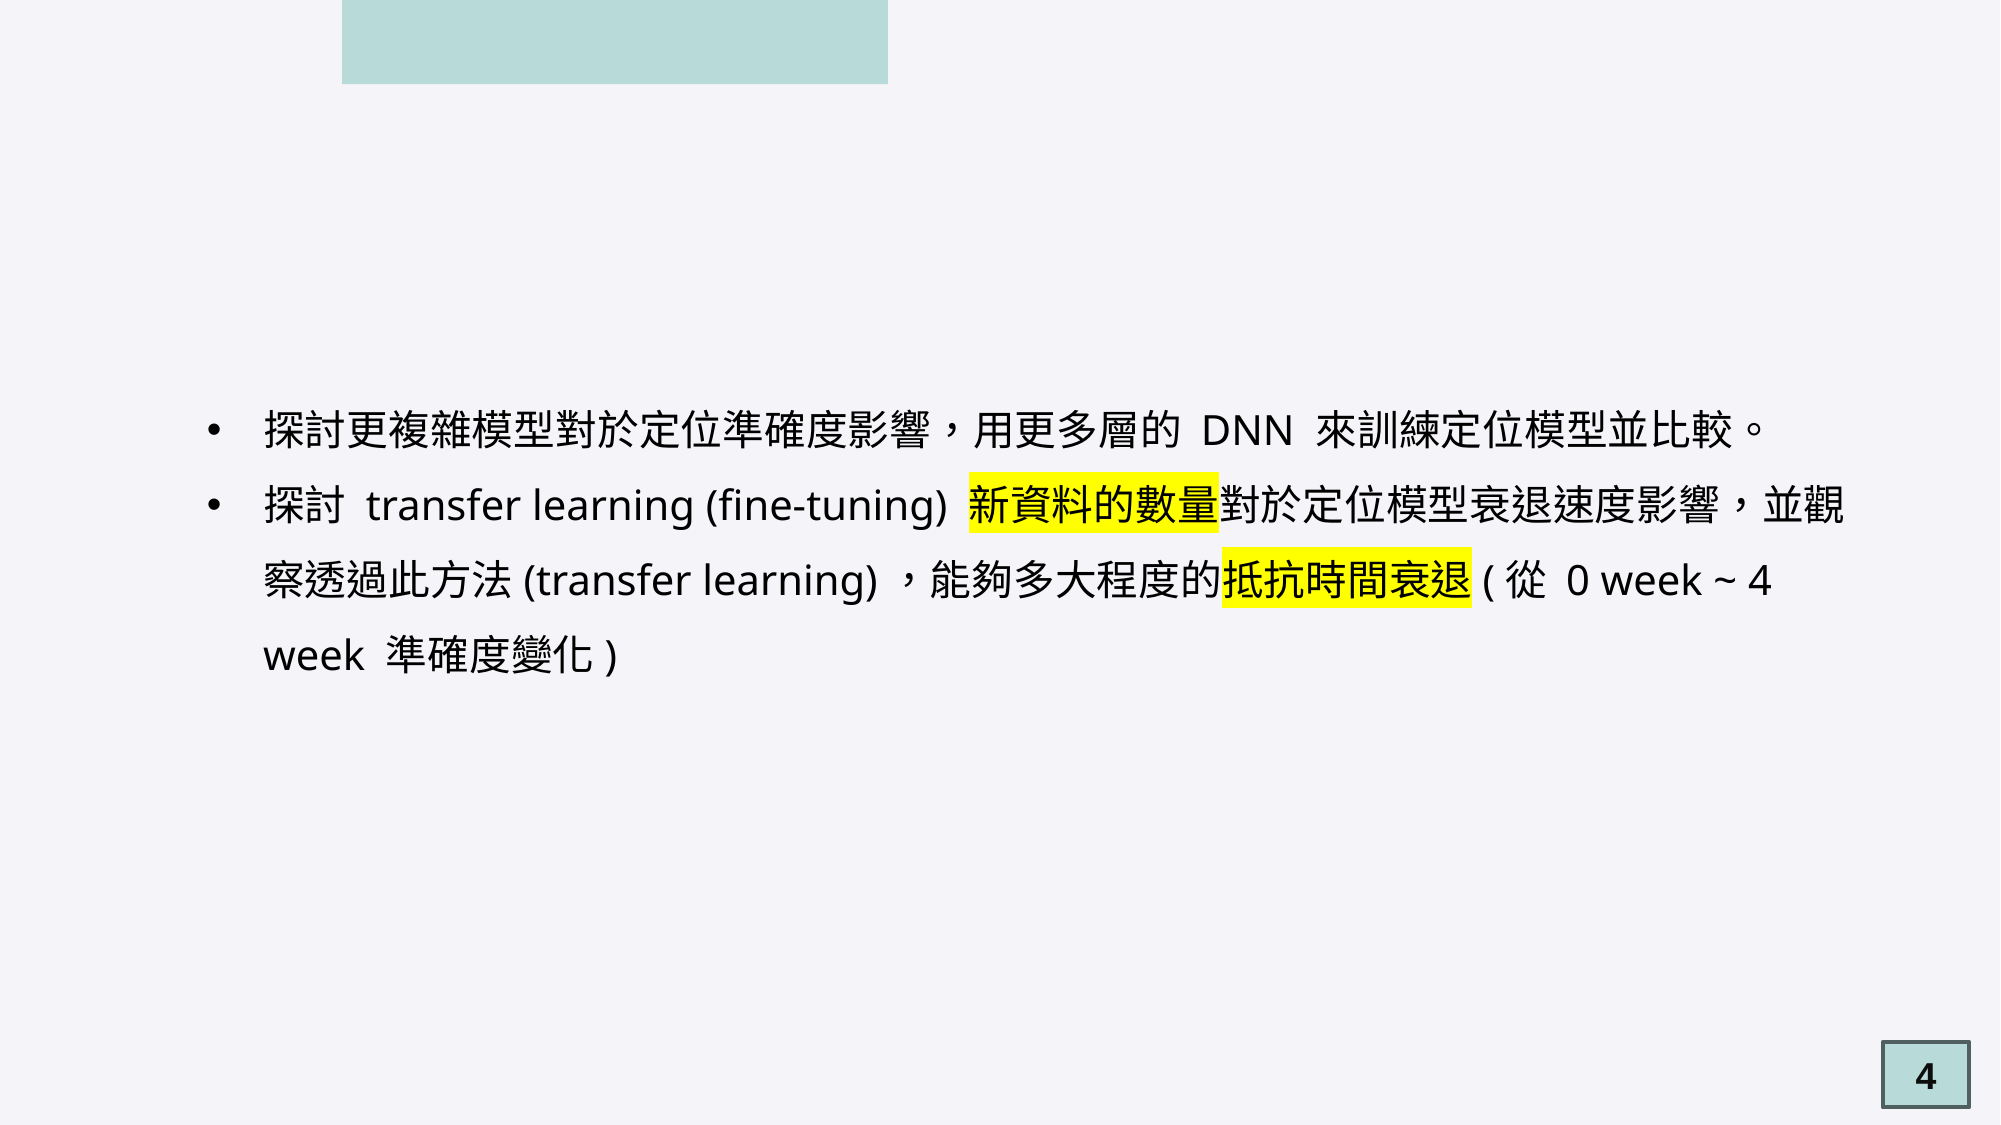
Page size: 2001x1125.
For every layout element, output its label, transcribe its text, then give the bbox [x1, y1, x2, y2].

text_box 探討更複雜模型對於定位準確度影響，用更多層的 DNN 來訓練定位模型並比較。 探討 transfer learning (fine-tuning) 新資料的數量對於定位模型衰退速度影響，並觀察透過此方法(transfer learning)，能夠多大程度的抵抗時間衰退(從 0 week ~ 4 week 準確度變化) [192, 371, 1869, 687]
text_box [342, 0, 888, 85]
text_box 4 [1881, 1040, 1971, 1109]
